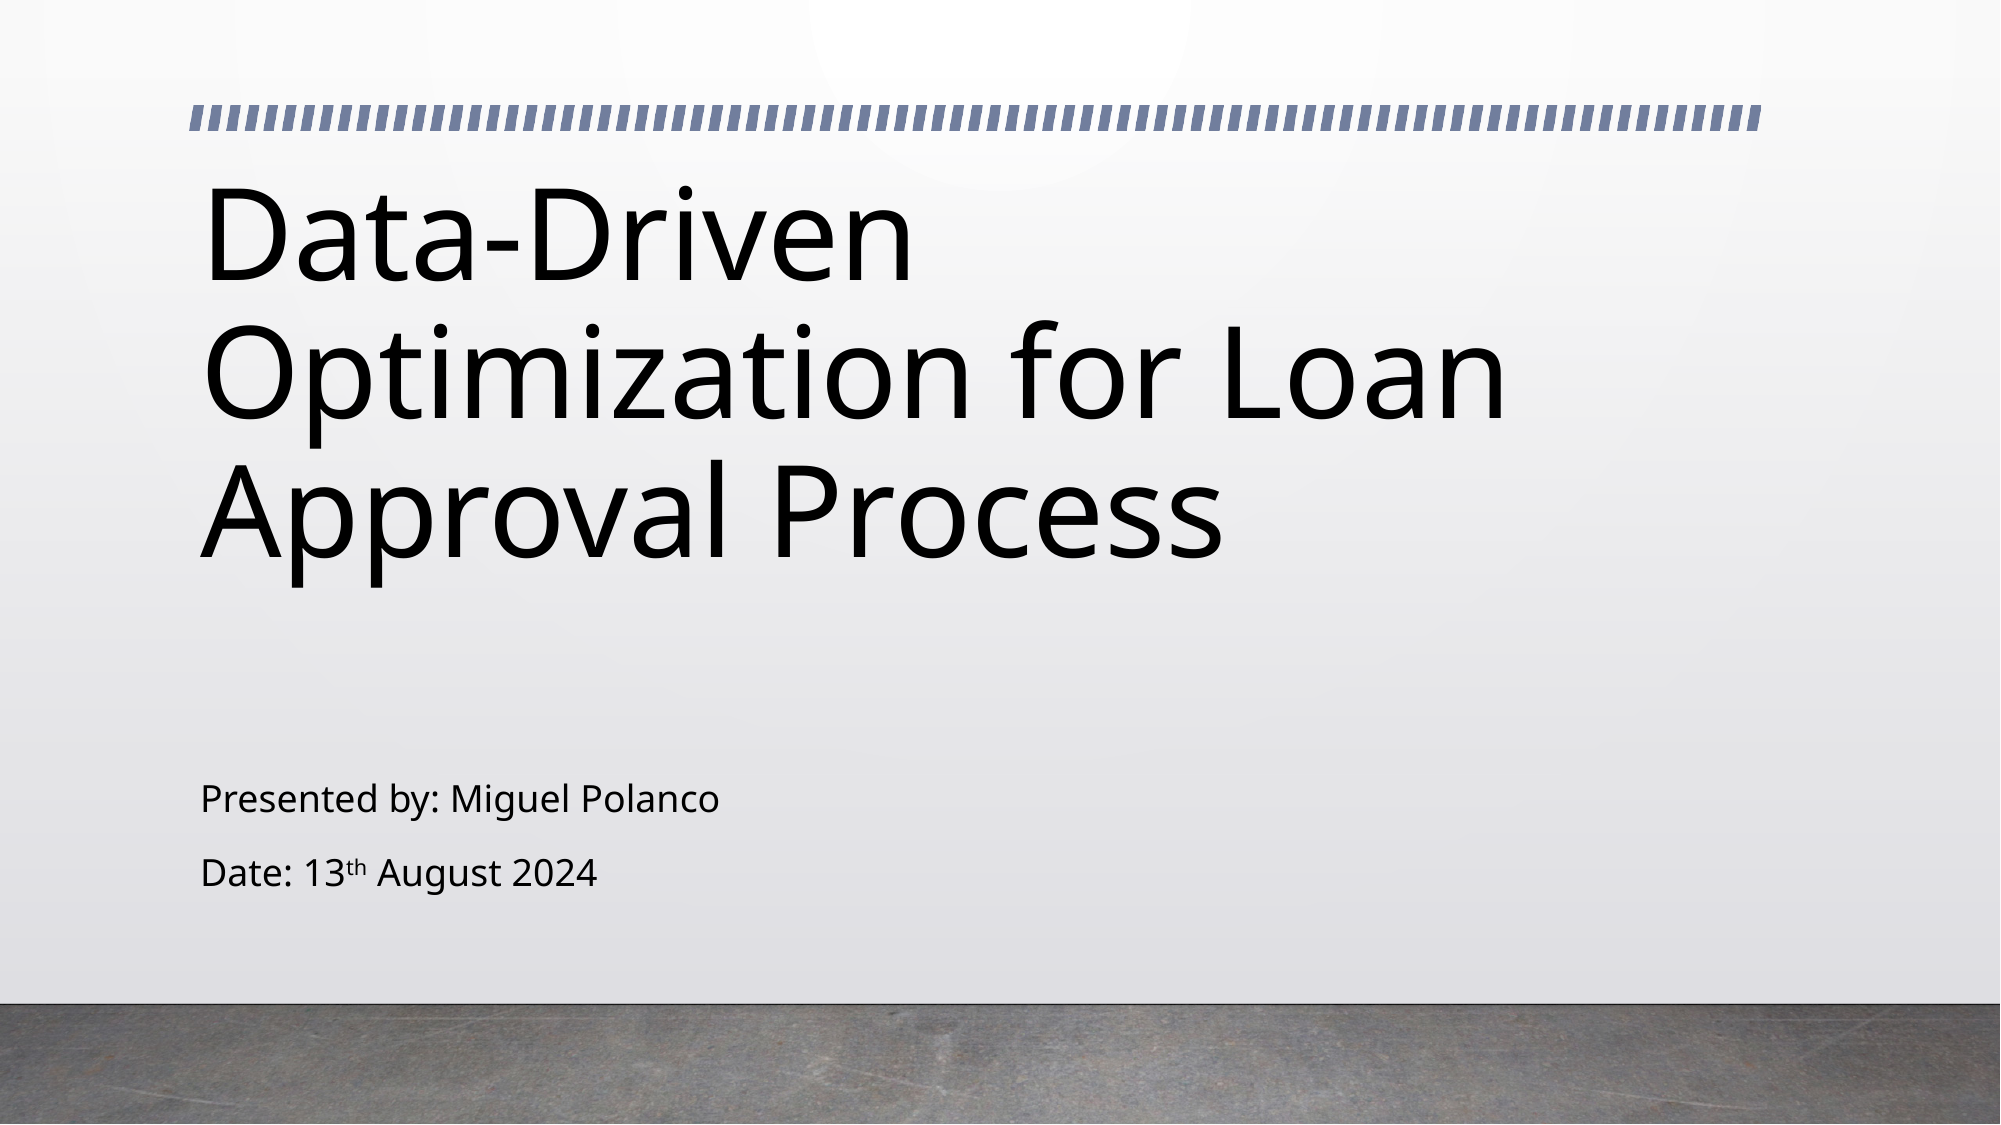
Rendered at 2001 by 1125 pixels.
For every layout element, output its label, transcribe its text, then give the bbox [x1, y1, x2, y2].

picture [0, 1004, 2000, 1124]
title Data-Driven Optimization for Loan Approval Process [185, 155, 1602, 585]
subtitle Presented by: Miguel Polanco Date: 13th August 2024 [185, 750, 1602, 927]
